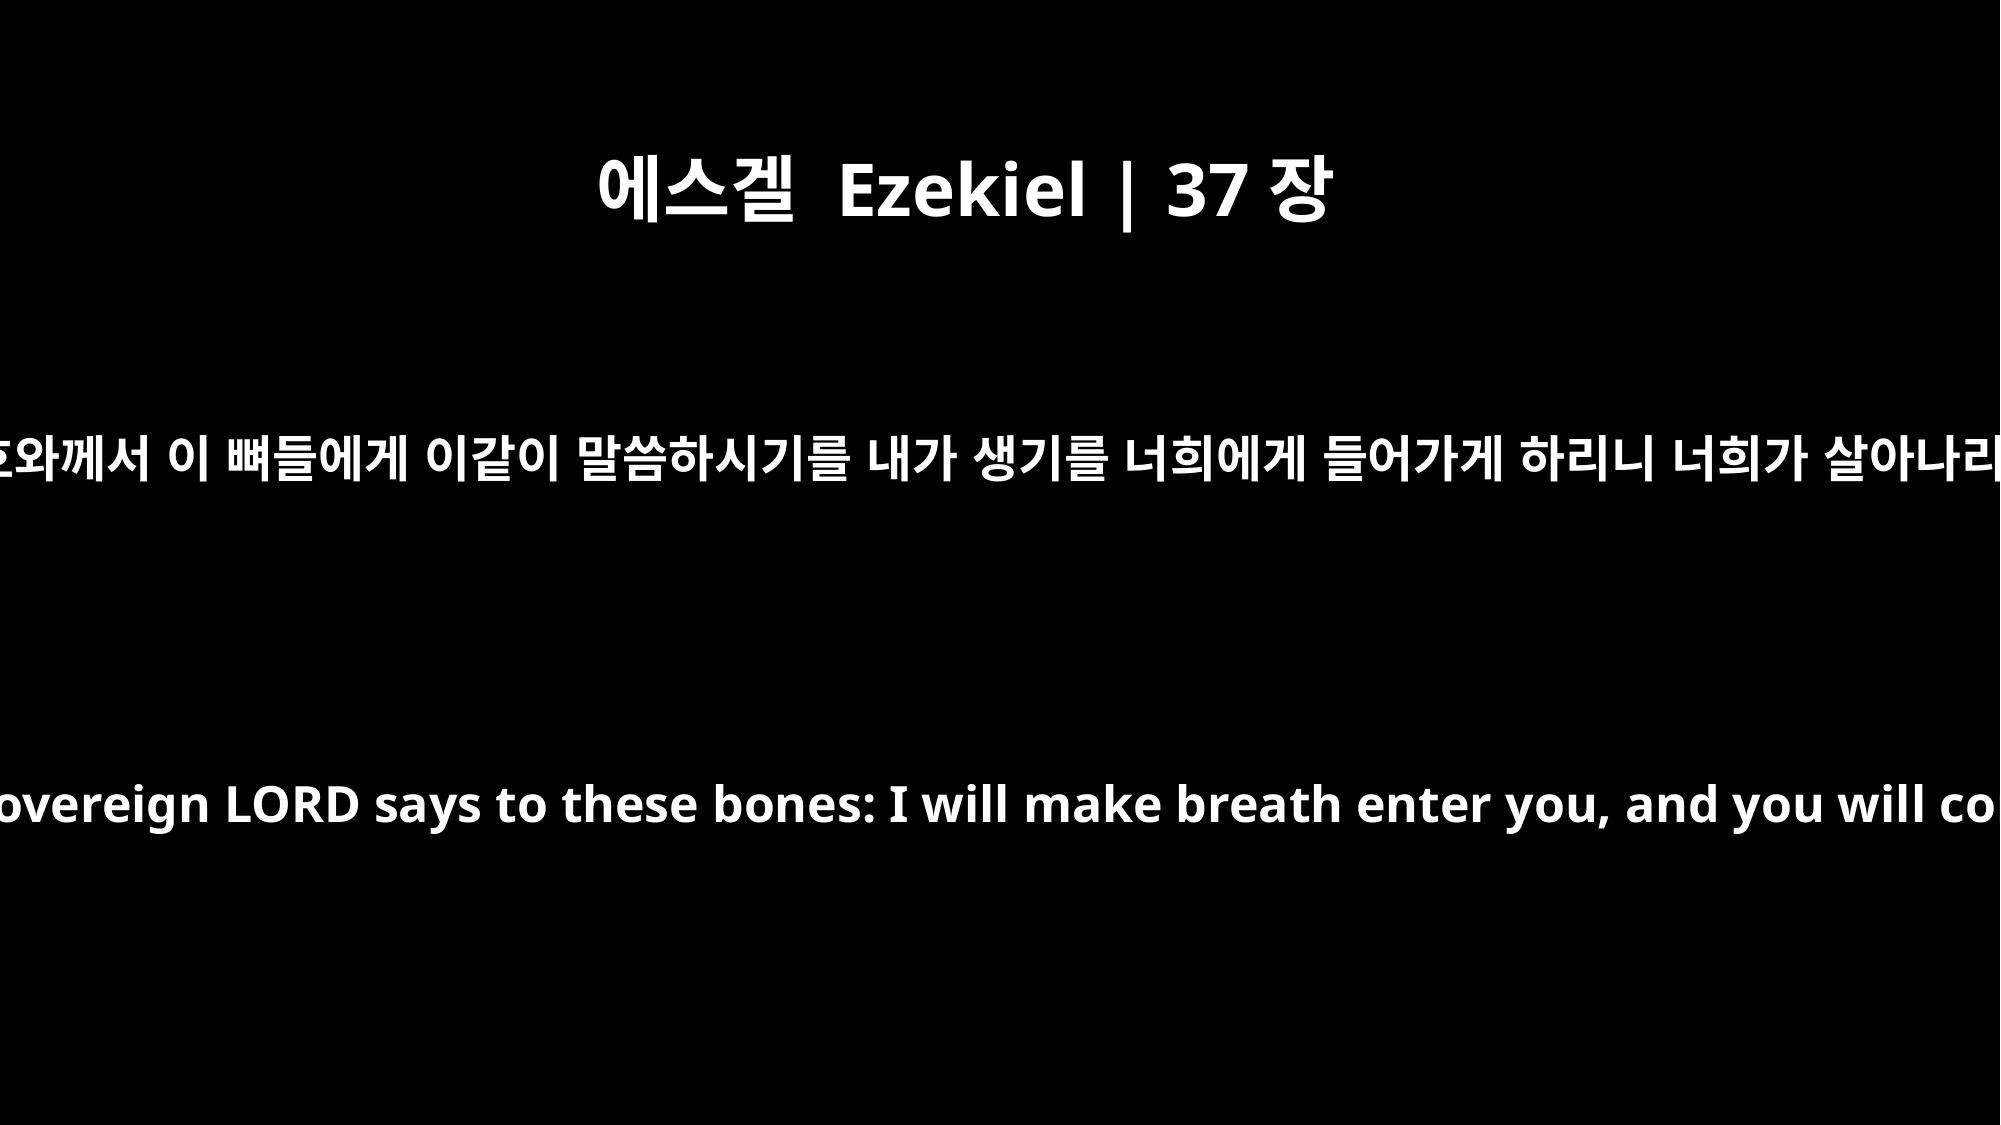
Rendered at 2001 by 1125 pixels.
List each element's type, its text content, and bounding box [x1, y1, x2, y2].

text_box 에스겔 Ezekiel | 37장 [581, 136, 1351, 239]
text_box 5 주 여호와께서 이 뼈들에게 이같이 말씀하시기를 내가 생기를 너희에게 들어가게 하리니 너희가 살아나리라 [0, 359, 2000, 495]
text_box This is what the Sovereign LORD says to these bones: I will make breath enter you, and you will come to life. [0, 764, 2000, 840]
